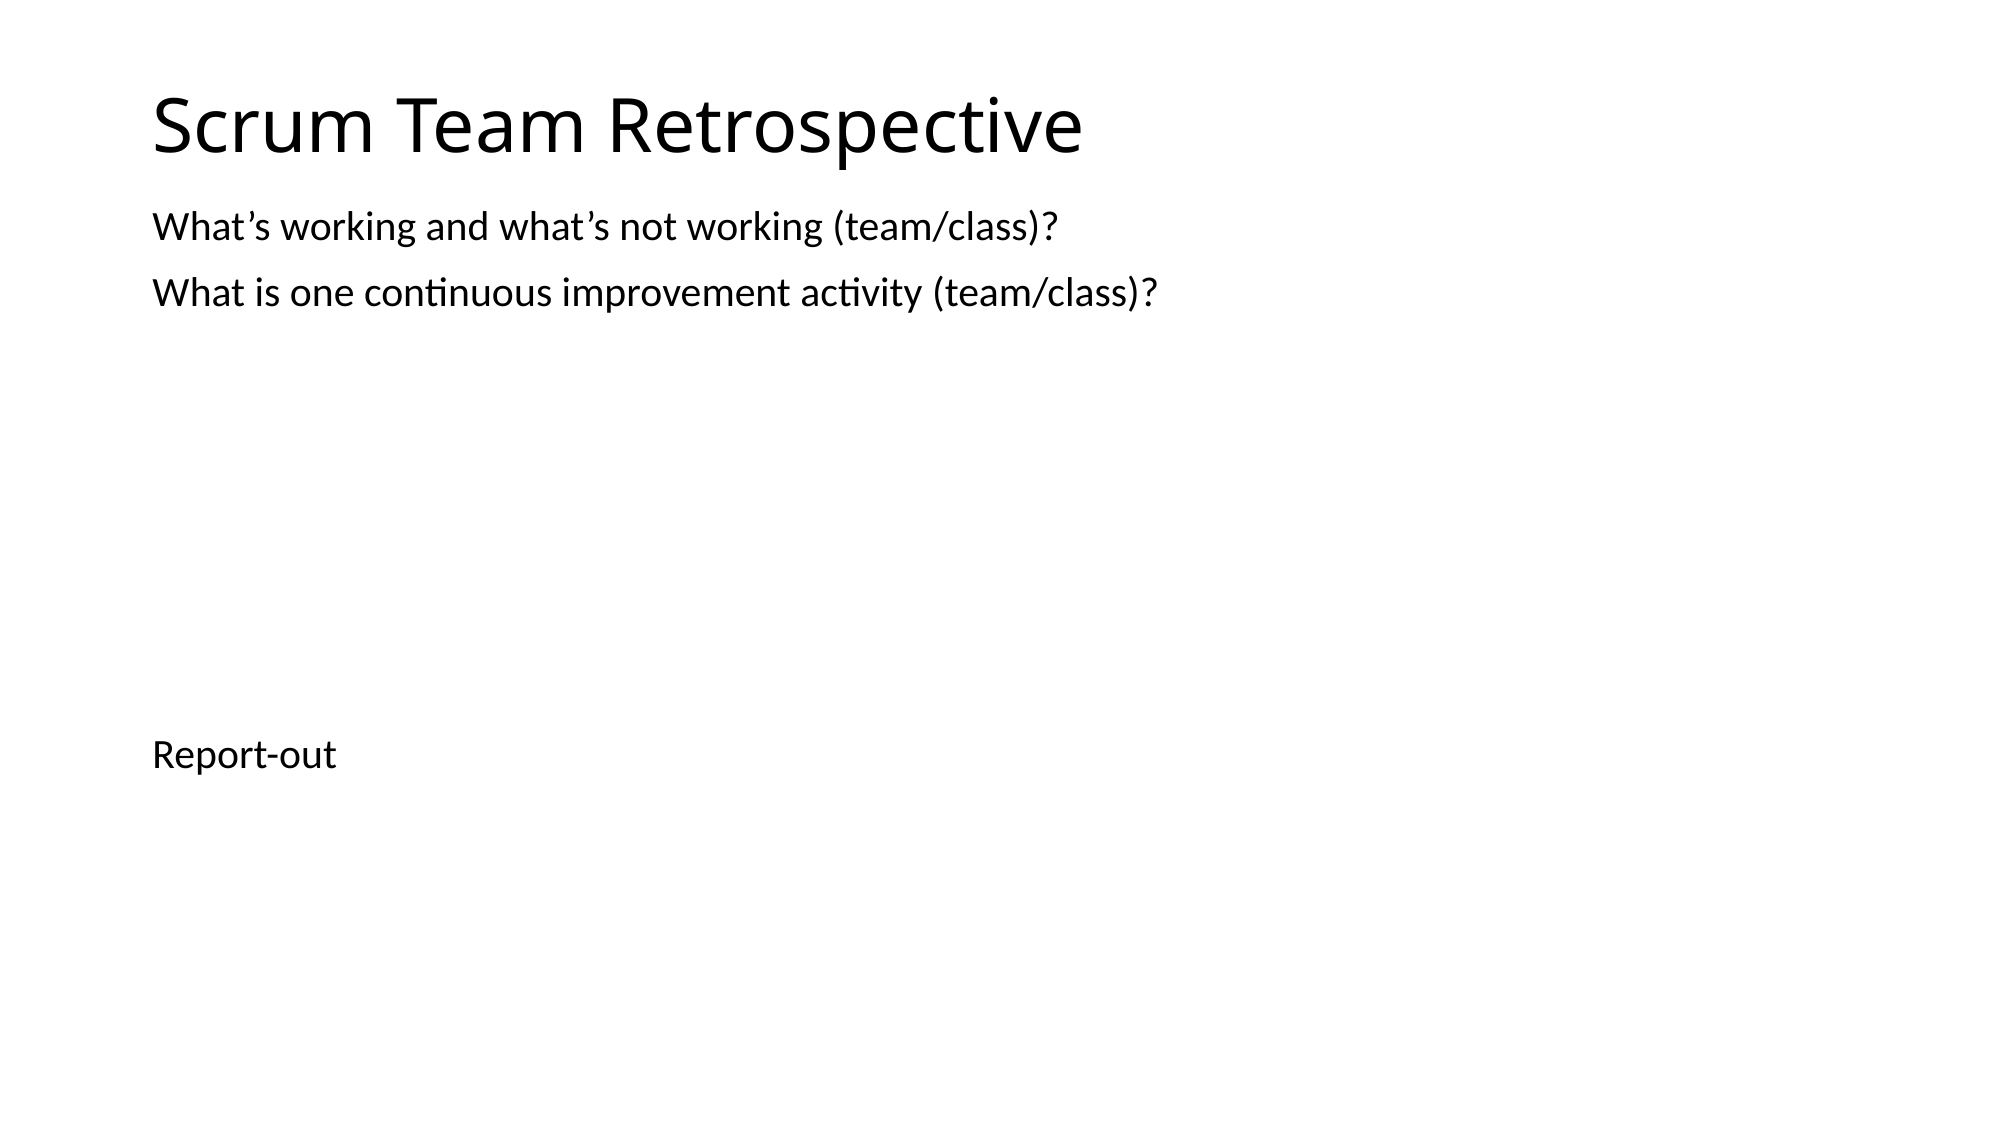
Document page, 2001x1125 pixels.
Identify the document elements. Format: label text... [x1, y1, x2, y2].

list What’s working and what’s not working (team/class)? What is one continuous improvement activity (team/class)? Report-out [137, 197, 1863, 1014]
title Scrum Team Retrospective [137, 59, 1863, 197]
